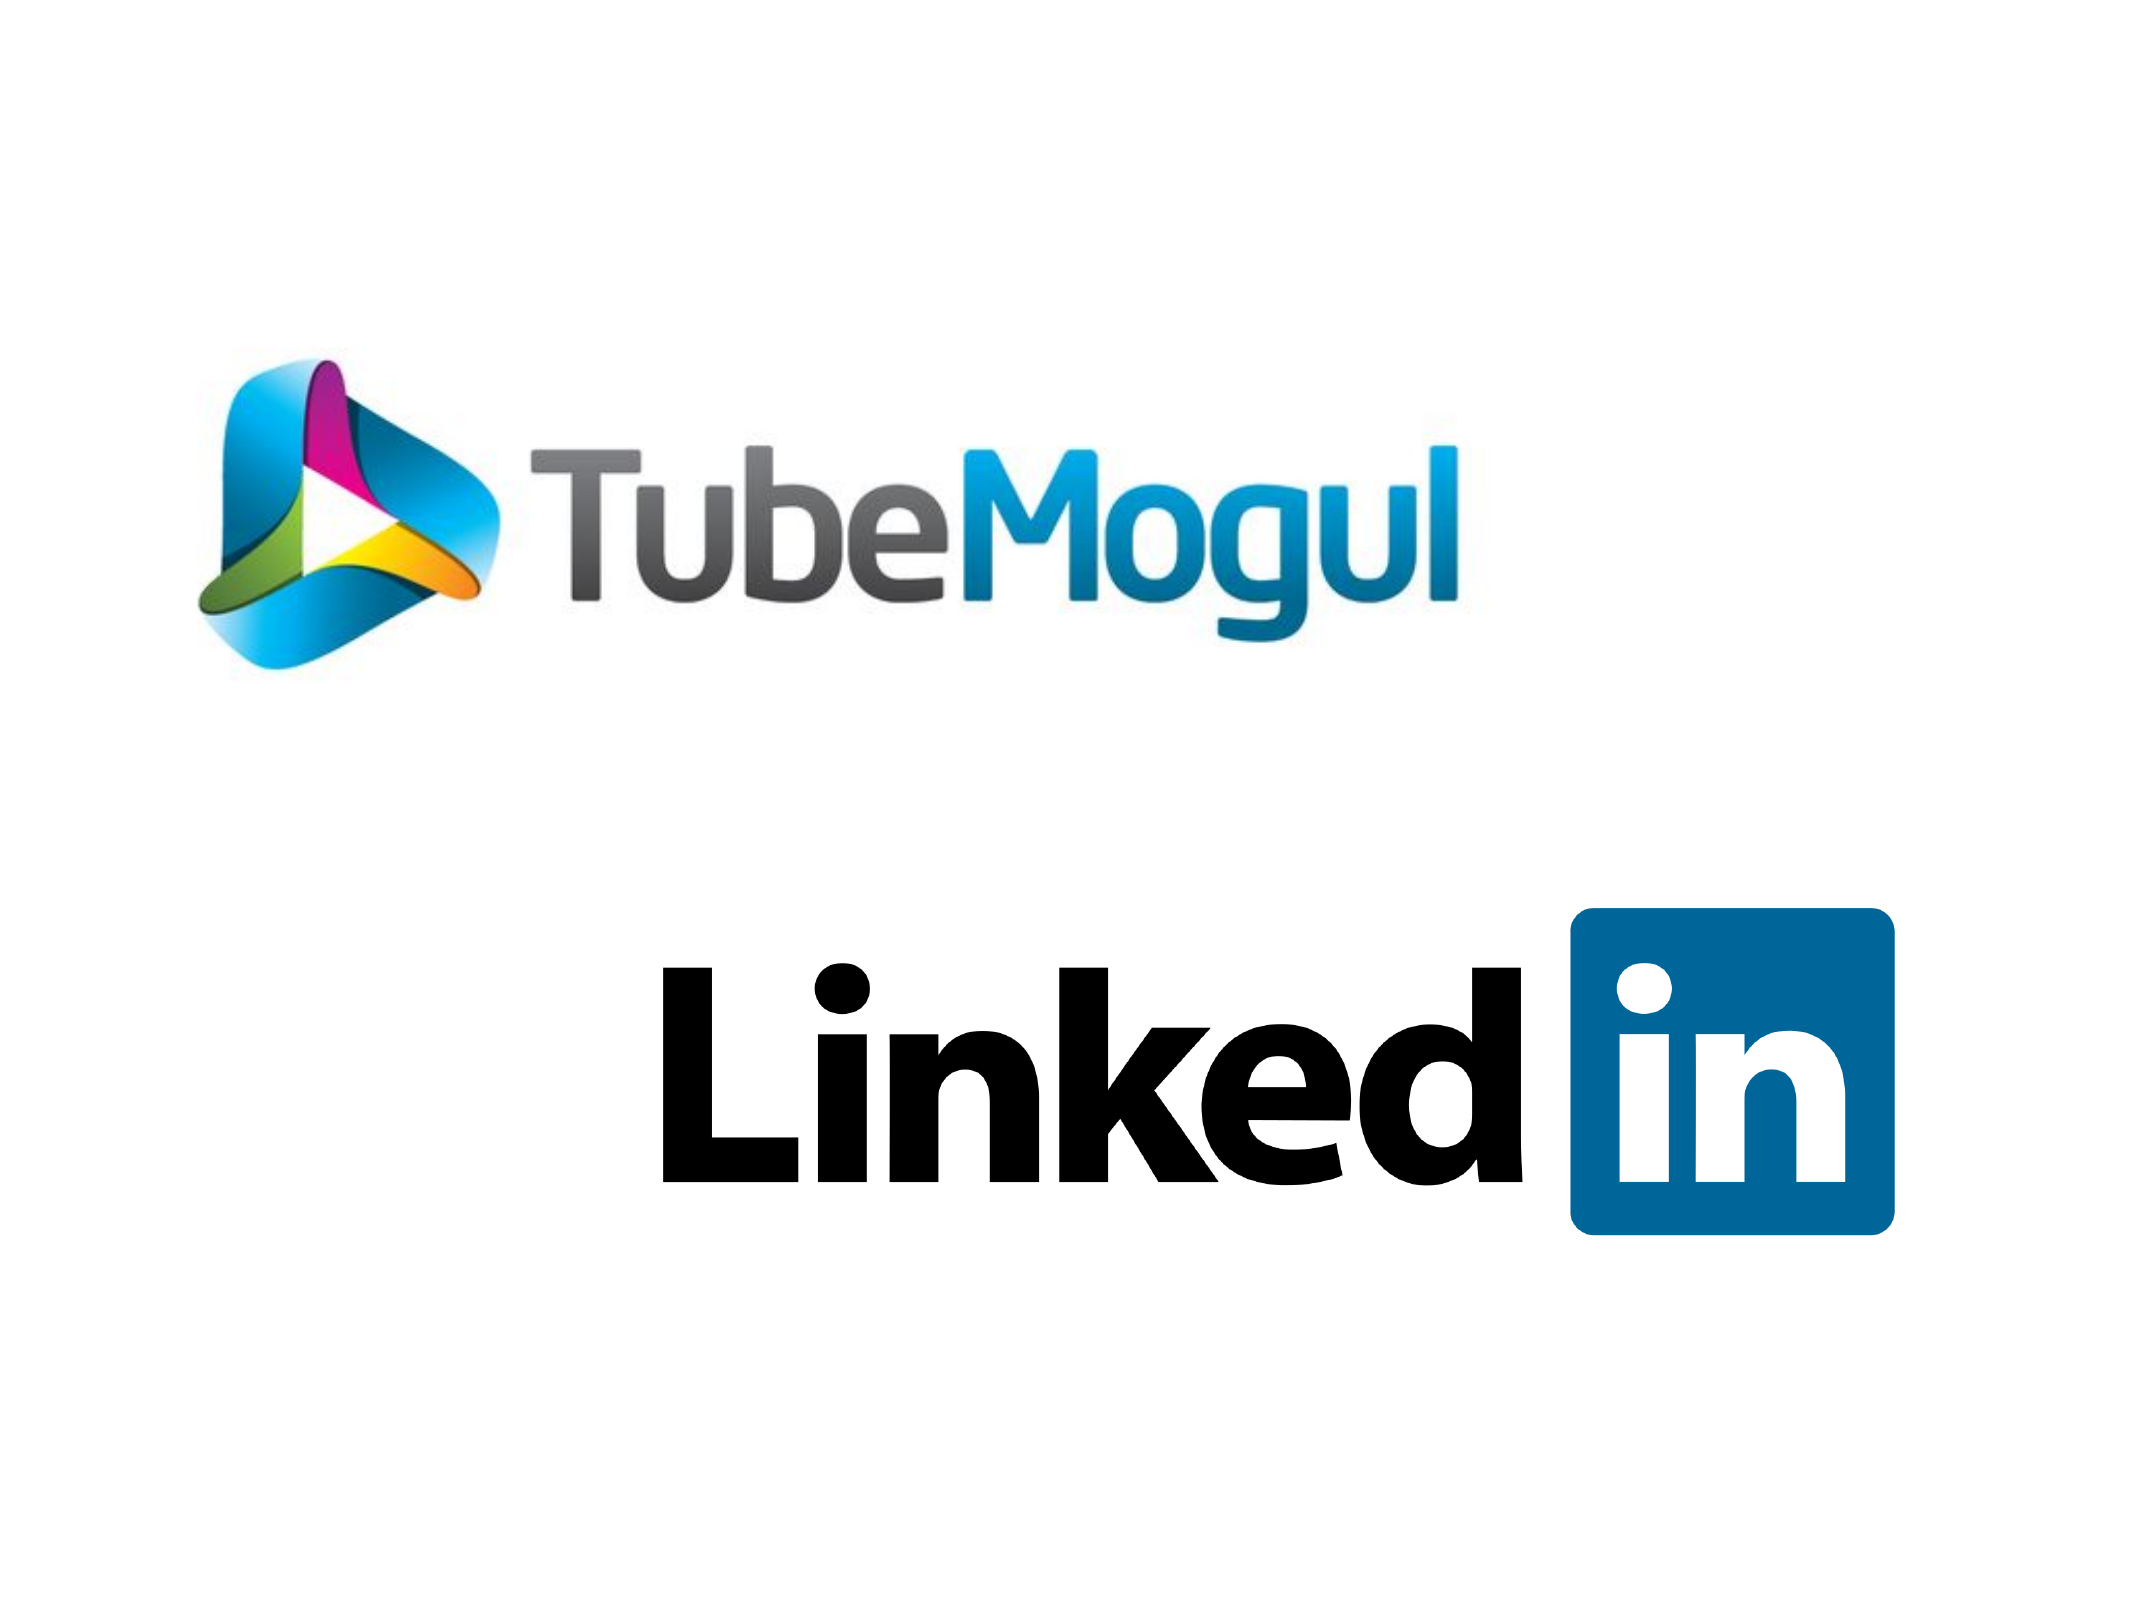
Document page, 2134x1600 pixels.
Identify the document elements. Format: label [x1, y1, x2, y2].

picture [0, 183, 1655, 846]
picture [655, 900, 1900, 1239]
